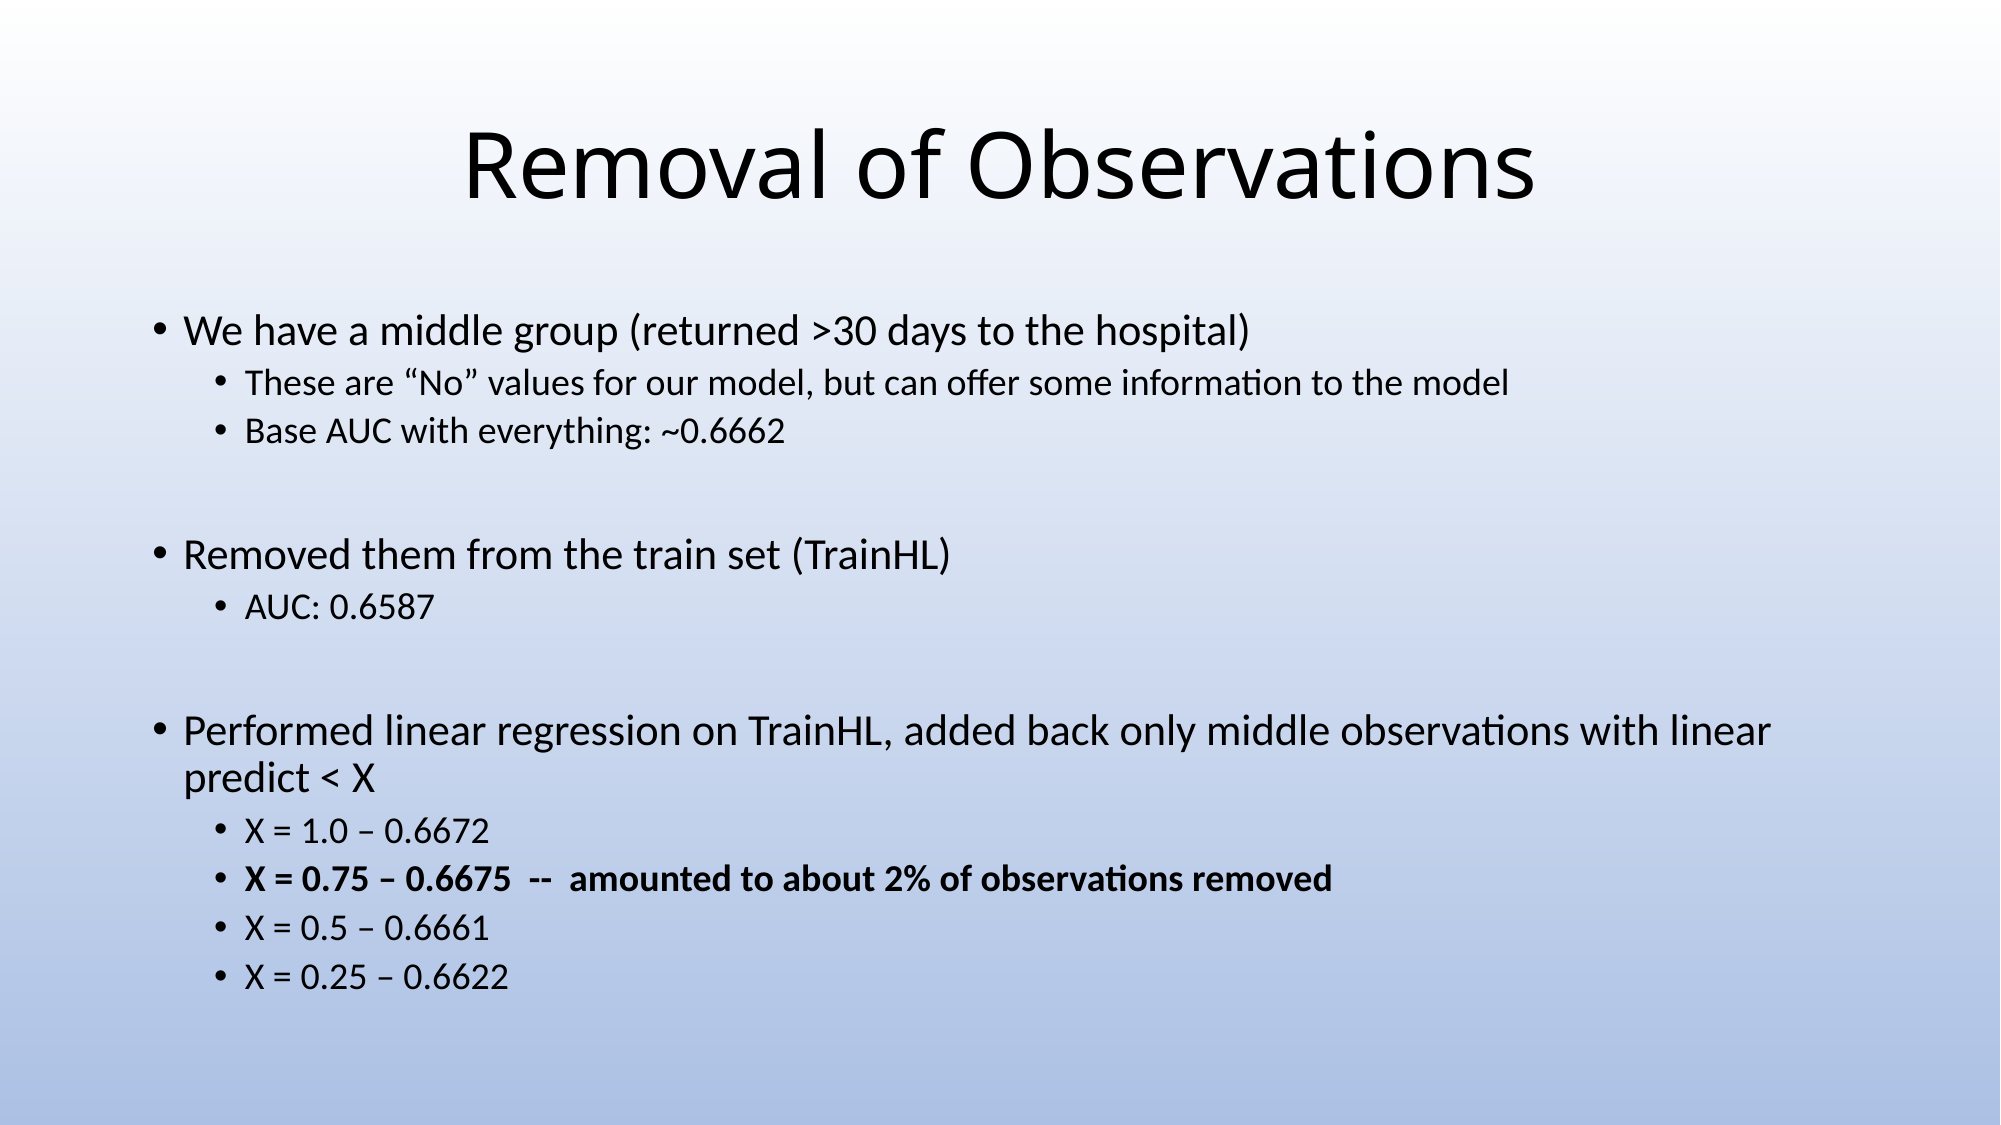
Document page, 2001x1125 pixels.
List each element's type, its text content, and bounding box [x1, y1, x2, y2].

list We have a middle group (returned >30 days to the hospital) These are “No” values for our model, but can offer some information to the model Base AUC with everything: ~0.6662 Removed them from the train set (TrainHL) AUC: 0.6587 Performed linear regression on TrainHL, added back only middle observations with linear predict < X X = 1.0 – 0.6672 X = 0.75 – 0.6675 -- amounted to about 2% of observations removed X = 0.5 – 0.6661 X = 0.25 – 0.6622 [137, 299, 1863, 1014]
title Removal of Observations [137, 59, 1863, 278]
